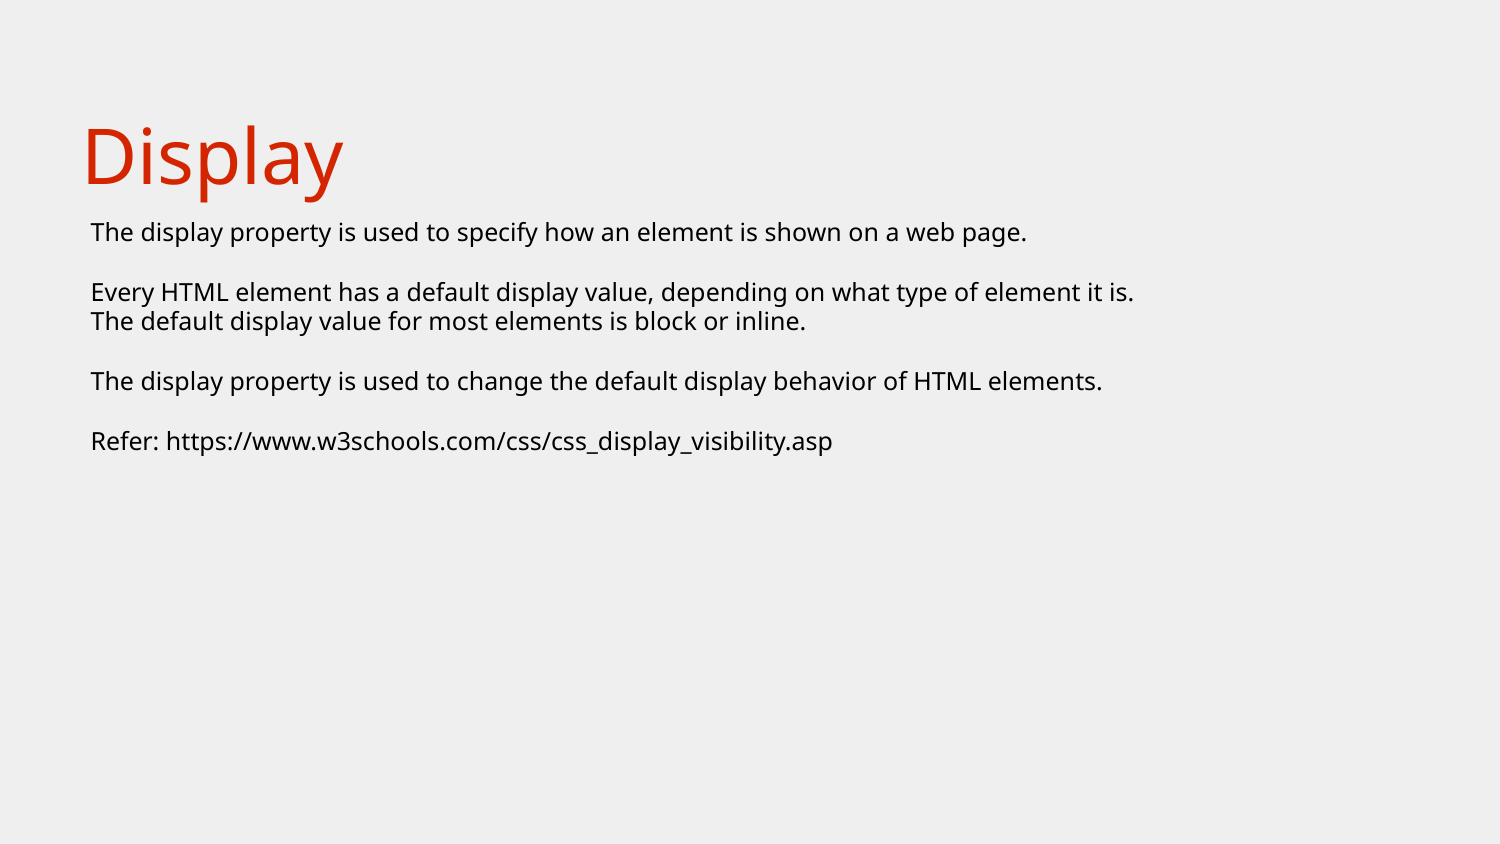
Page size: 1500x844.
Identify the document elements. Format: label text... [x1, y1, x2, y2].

list The display property is used to specify how an element is shown on a web page. Every HTML element has a default display value, depending on what type of element it is. The default display value for most elements is block or inline. The display property is used to change the default display behavior of HTML elements. Refer: https://www.w3schools.com/css/css_display_visibility.asp [75, 201, 1181, 540]
title Display [66, 92, 1361, 216]
